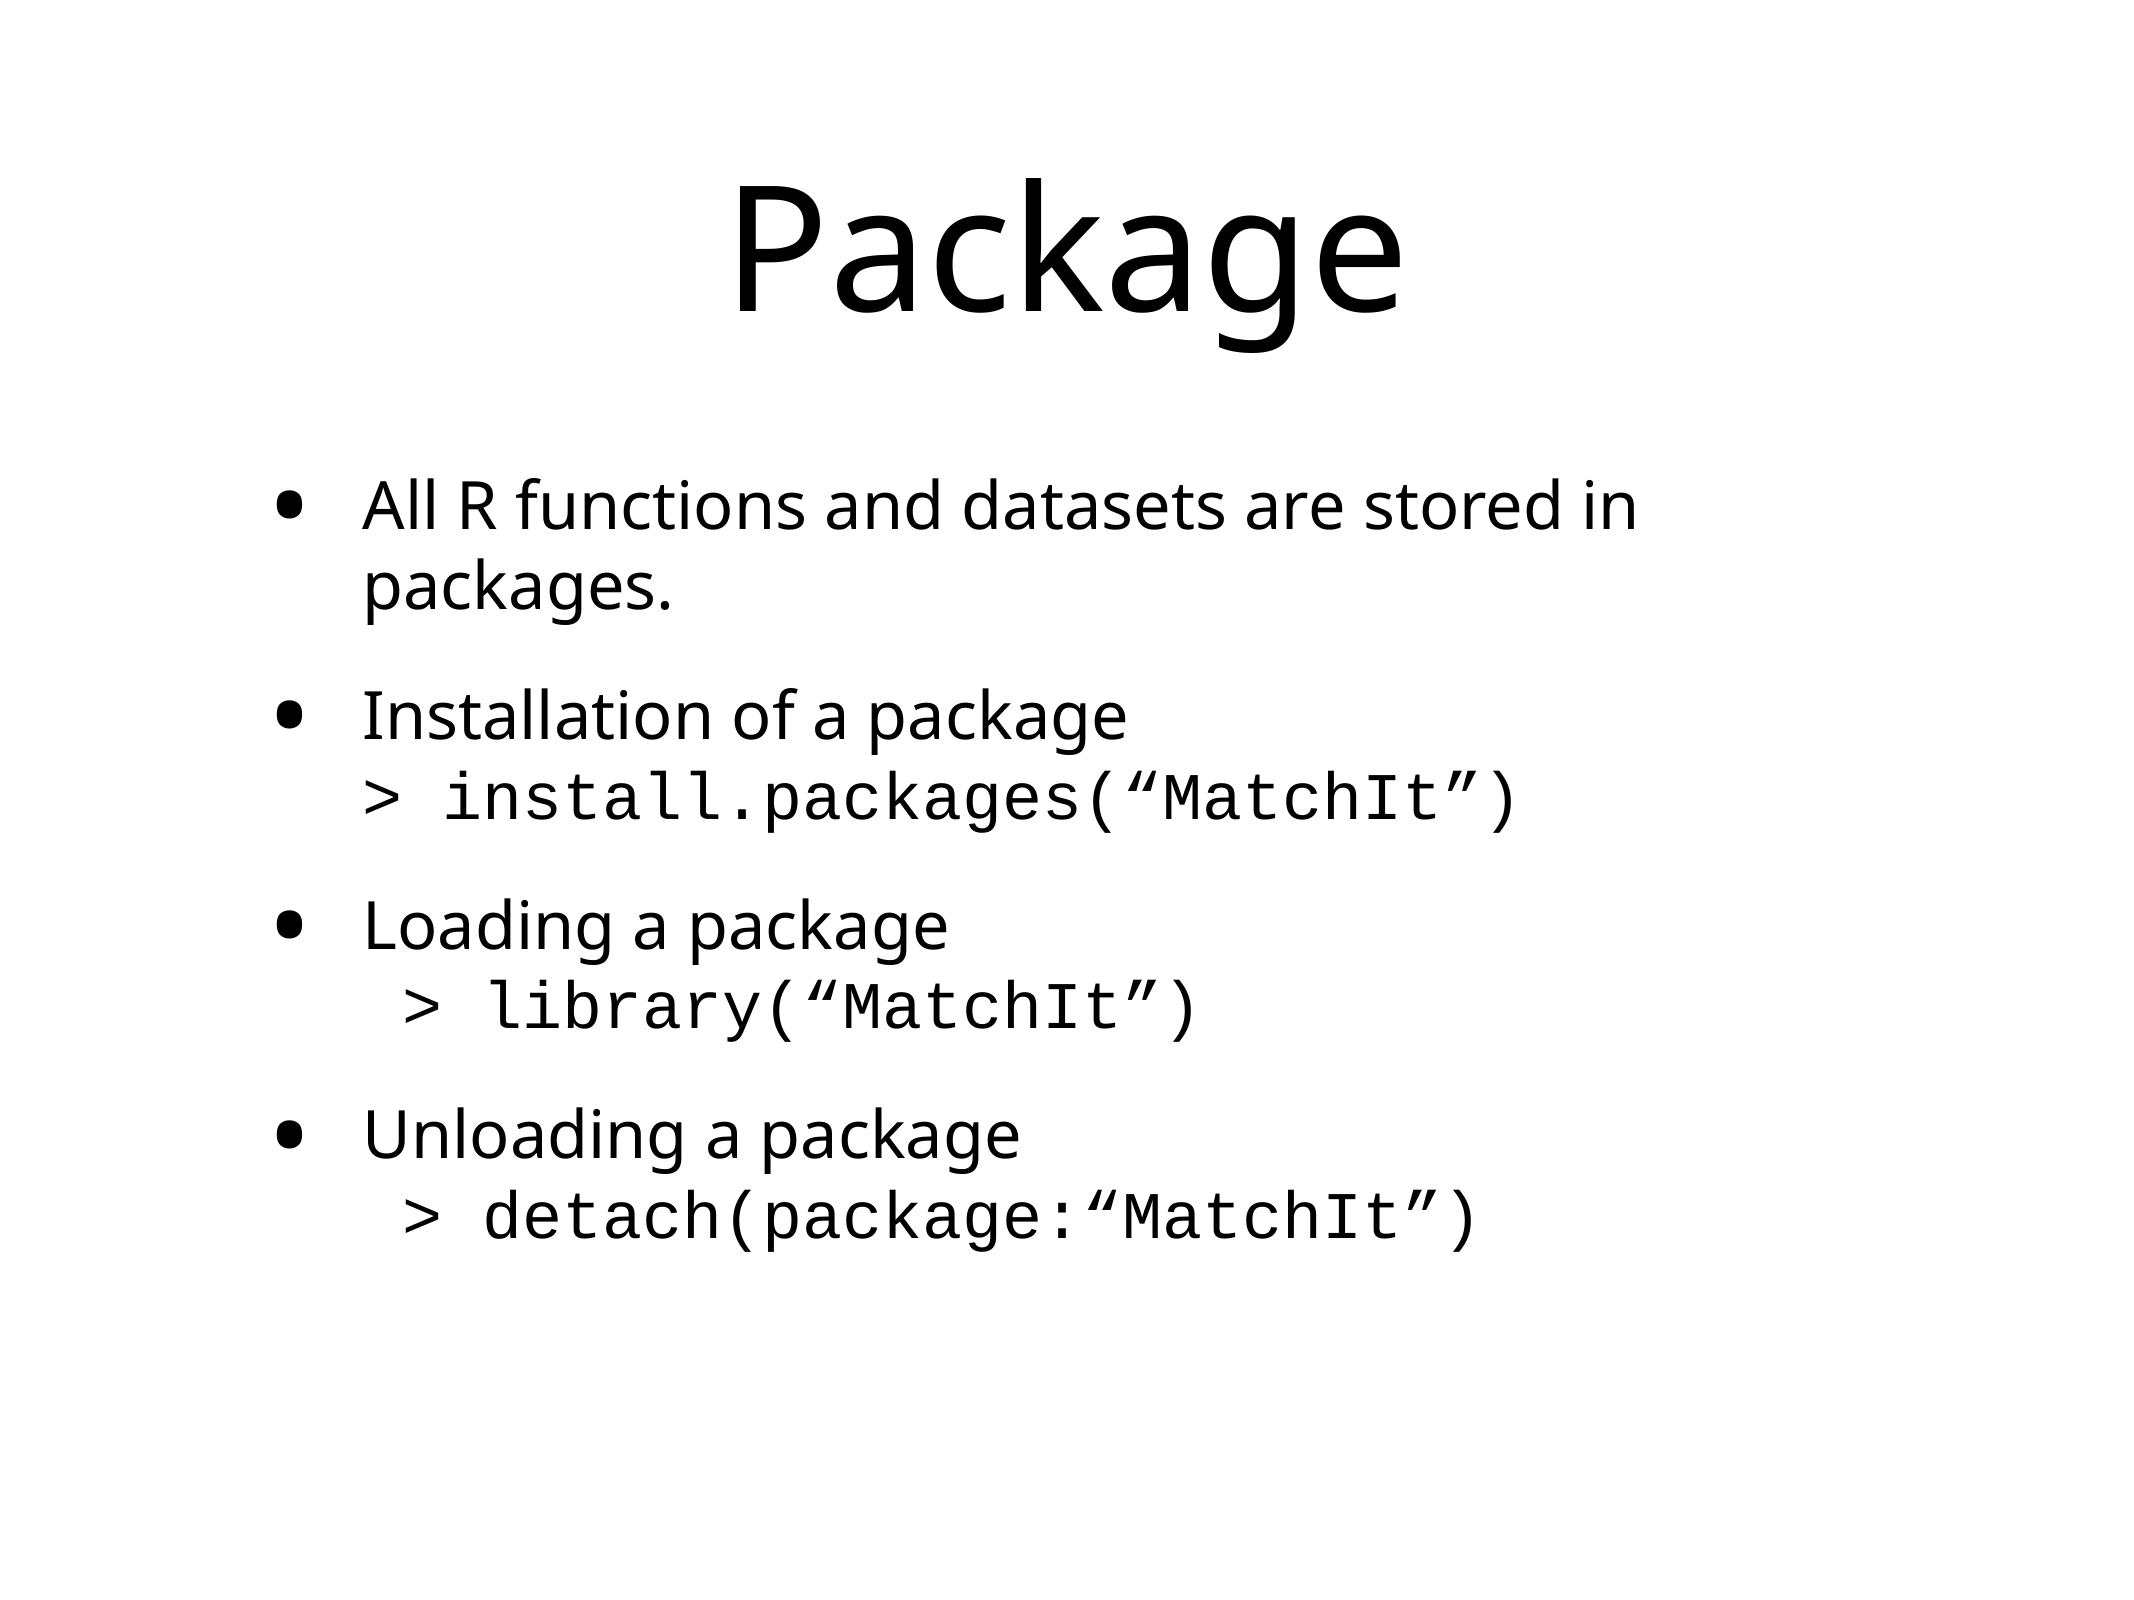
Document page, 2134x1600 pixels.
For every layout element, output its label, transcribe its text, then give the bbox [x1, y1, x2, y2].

title Package [207, 41, 1926, 443]
list All R functions and datasets are stored in packages. Installation of a package > install.packages(“MatchIt”) Loading a package > library(“MatchIt”) Unloading a package > detach(package:“MatchIt”) [207, 453, 1943, 1439]
